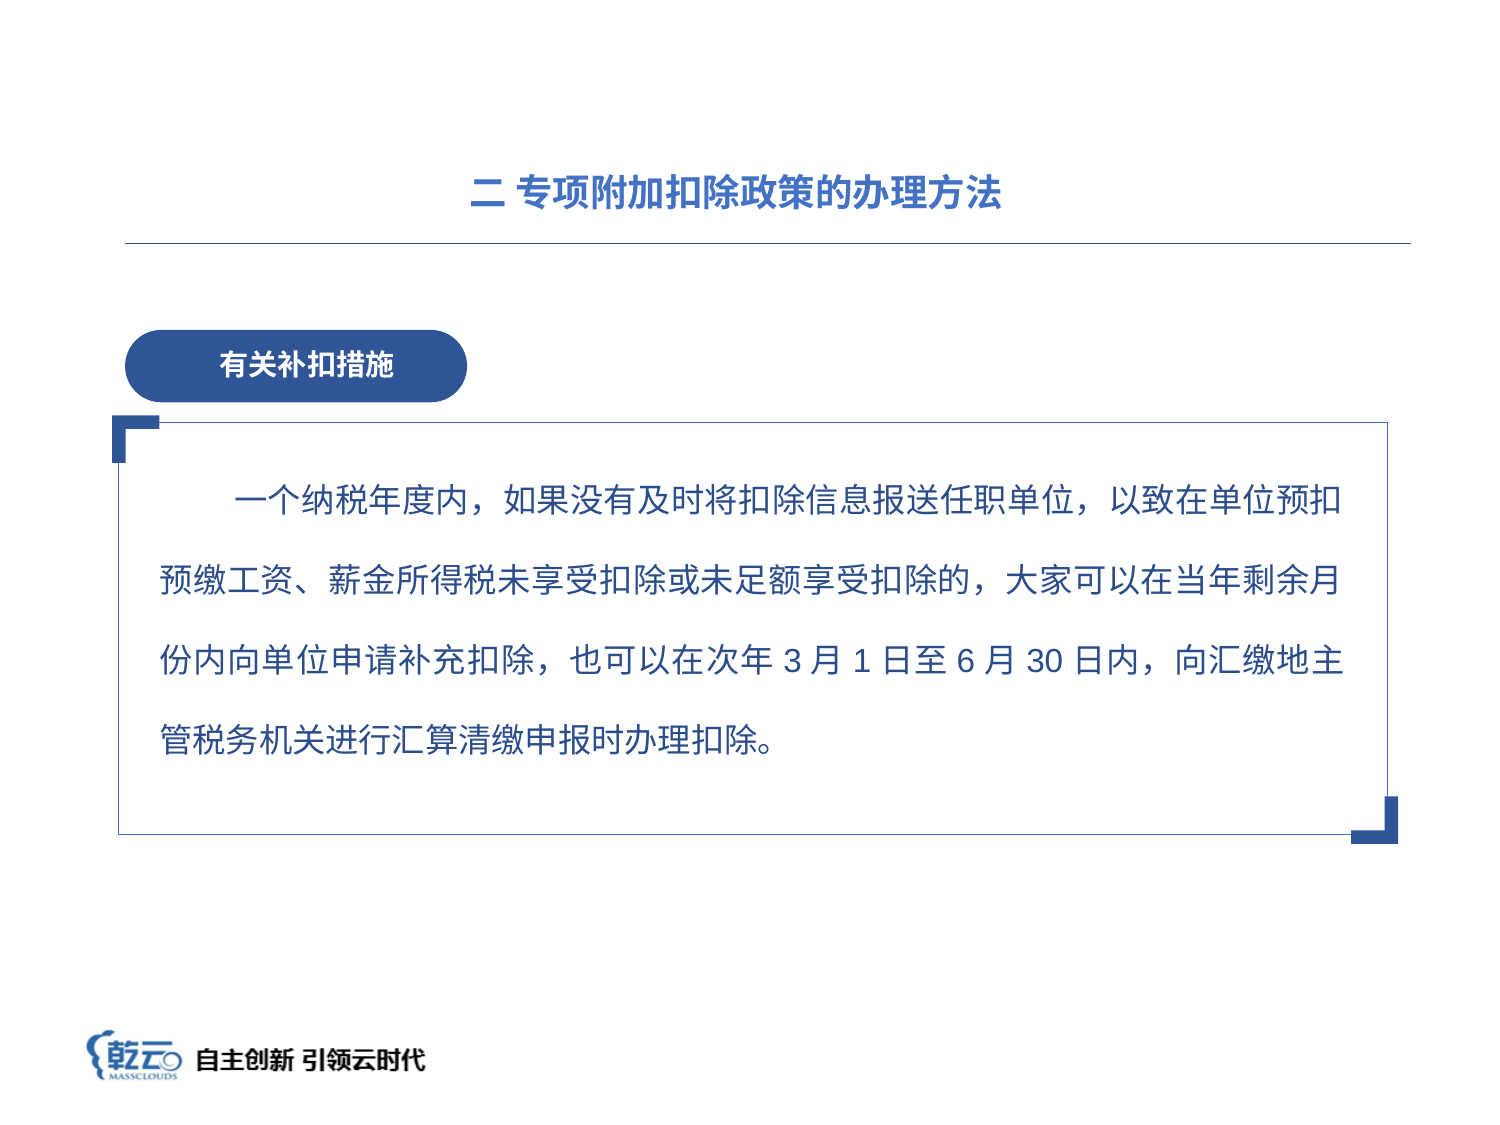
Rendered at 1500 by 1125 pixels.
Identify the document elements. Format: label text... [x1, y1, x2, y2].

text_box 有关补扣措施 [64, 340, 550, 392]
text_box [135, 392, 457, 403]
text_box 一个纳税年度内，如果没有及时将扣除信息报送任职单位，以致在单位预扣预缴工资、薪金所得税未享受扣除或未足额享受扣除的，大家可以在当年剩余月份内向单位申请补充扣除，也可以在次年3月1日至6月30日内，向汇缴地主管税务机关进行汇算清缴申报时办理扣除。 [159, 439, 1345, 760]
text_box [136, 329, 456, 340]
text_box [1350, 795, 1399, 845]
picture [76, 1022, 467, 1085]
text_box 二 专项附加扣除政策的办理方法 [469, 160, 1100, 223]
text_box [117, 422, 1389, 835]
text_box [111, 414, 160, 464]
